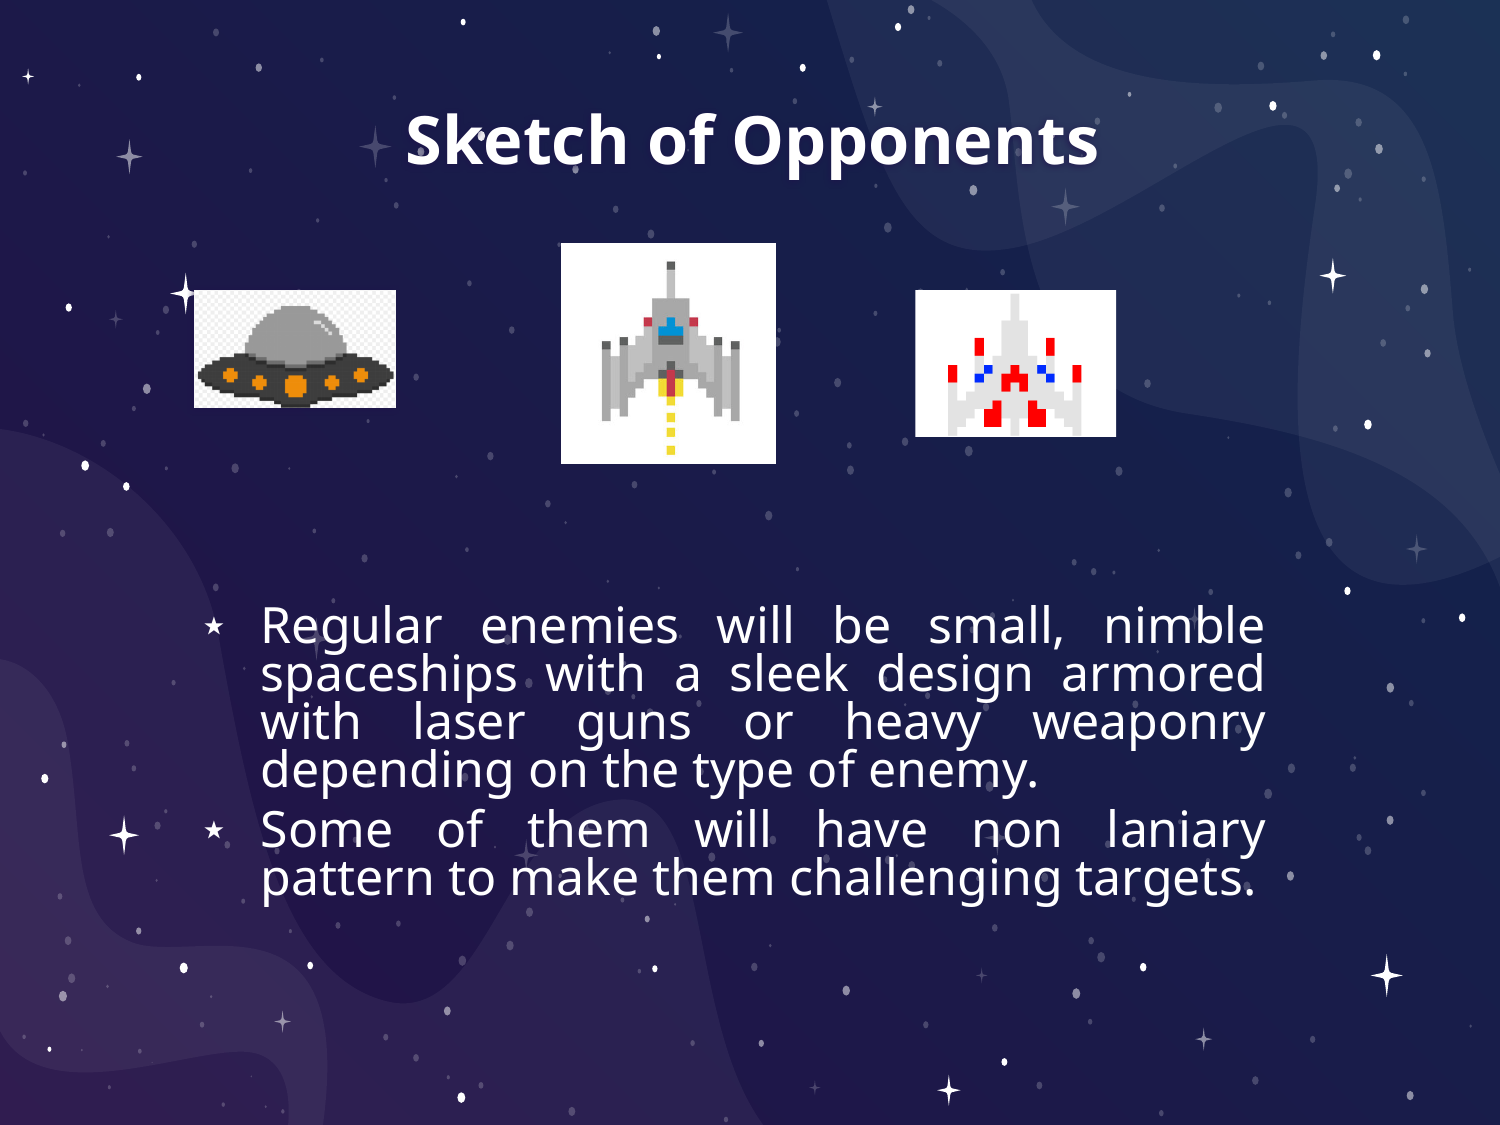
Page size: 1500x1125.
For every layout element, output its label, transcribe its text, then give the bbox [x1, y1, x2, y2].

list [194, 290, 396, 408]
text_box Regular enemies will be small, nimble spaceships with a sleek design armored with laser guns or heavy weaponry depending on the type of enemy. Some of them will have non laniary pattern to make them challenging targets. [171, 597, 1282, 913]
title Sketch of Opponents [218, 42, 1287, 179]
picture [915, 290, 1117, 438]
picture [560, 243, 776, 465]
